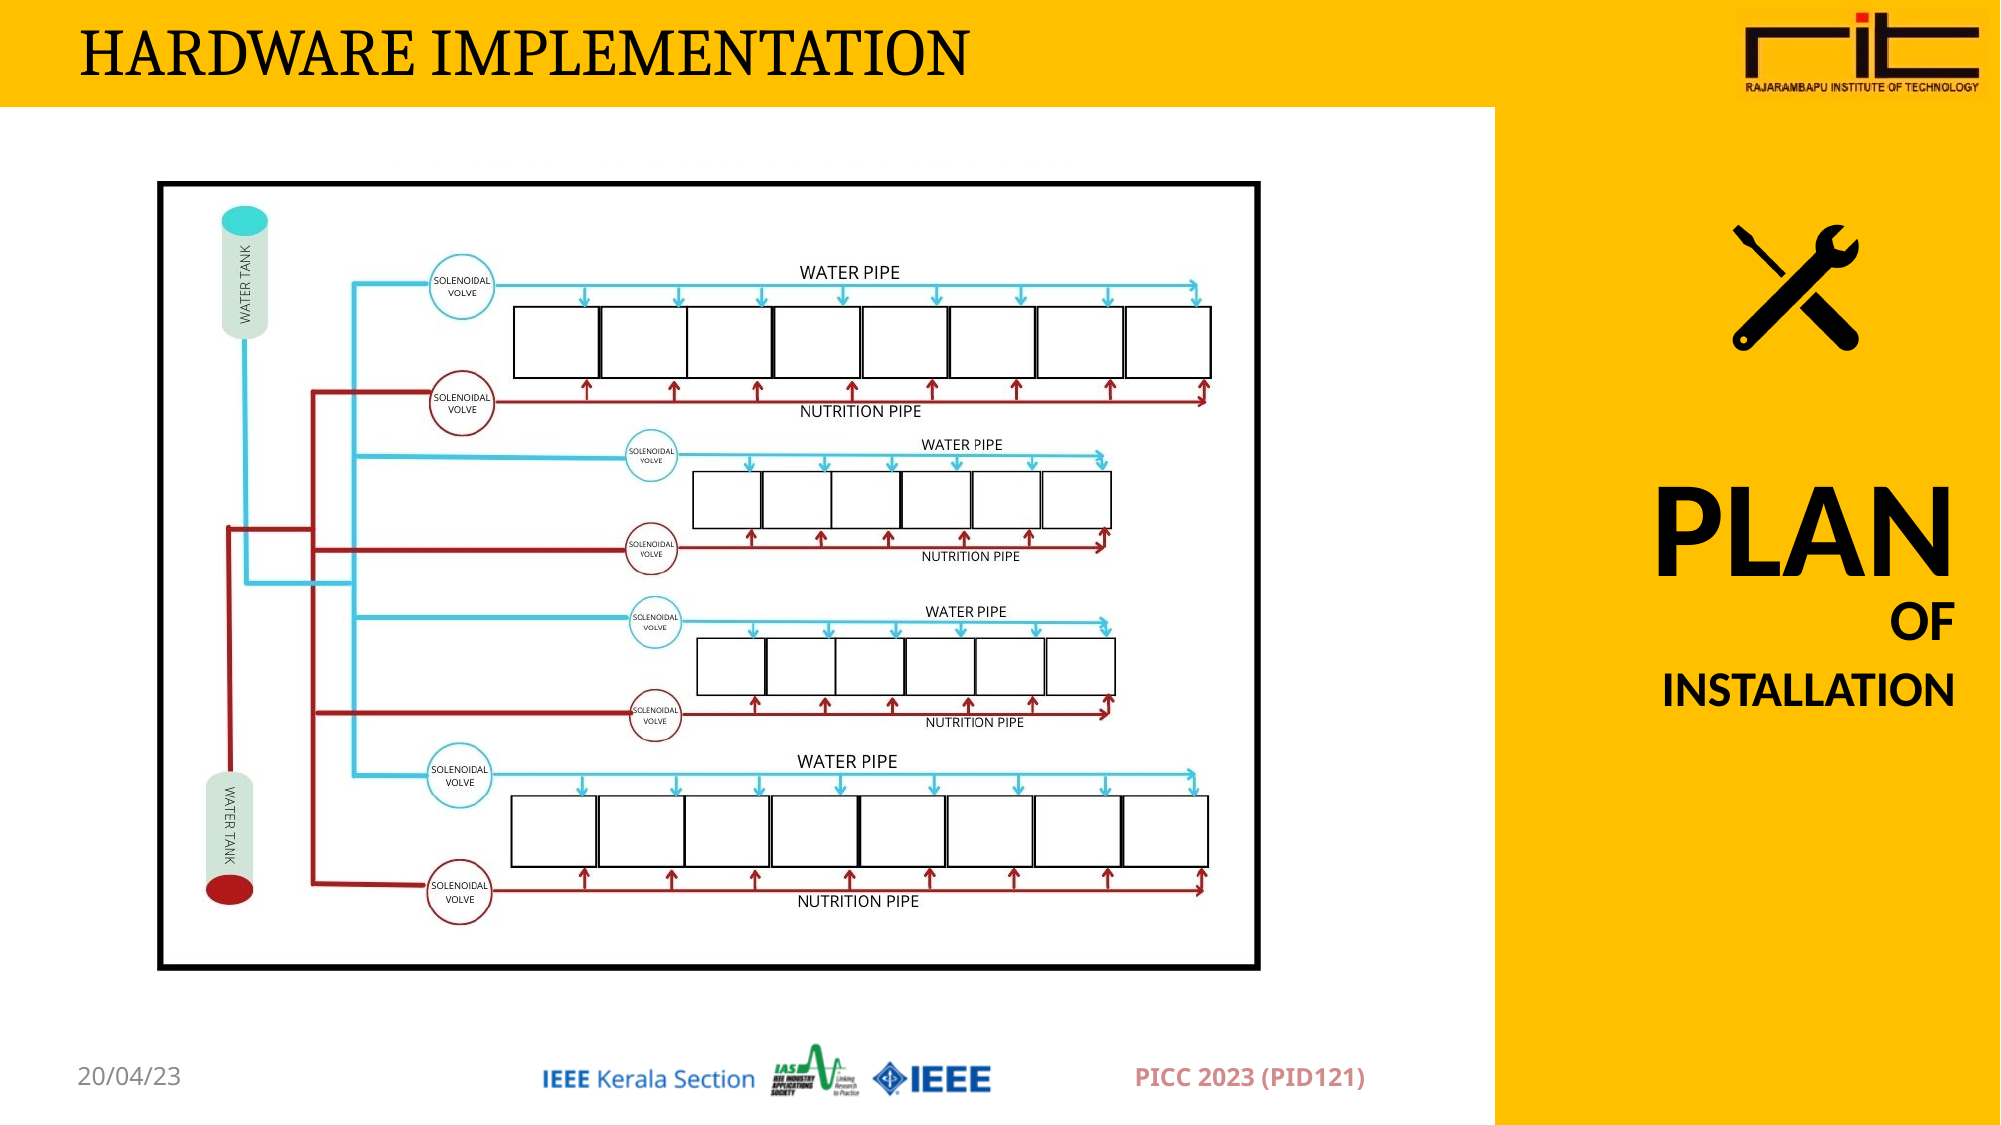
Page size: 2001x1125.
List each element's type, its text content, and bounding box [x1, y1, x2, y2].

picture [537, 1039, 1000, 1105]
footer PICC 2023 (PID121) [1024, 1050, 1475, 1108]
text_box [1576, 431, 1972, 725]
text_box [1494, 106, 2000, 1125]
text_box HARDWARE IMPLEMENTATION [63, 0, 1162, 108]
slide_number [62, 1045, 513, 1105]
picture [136, 163, 1277, 994]
picture [1720, 212, 1871, 363]
